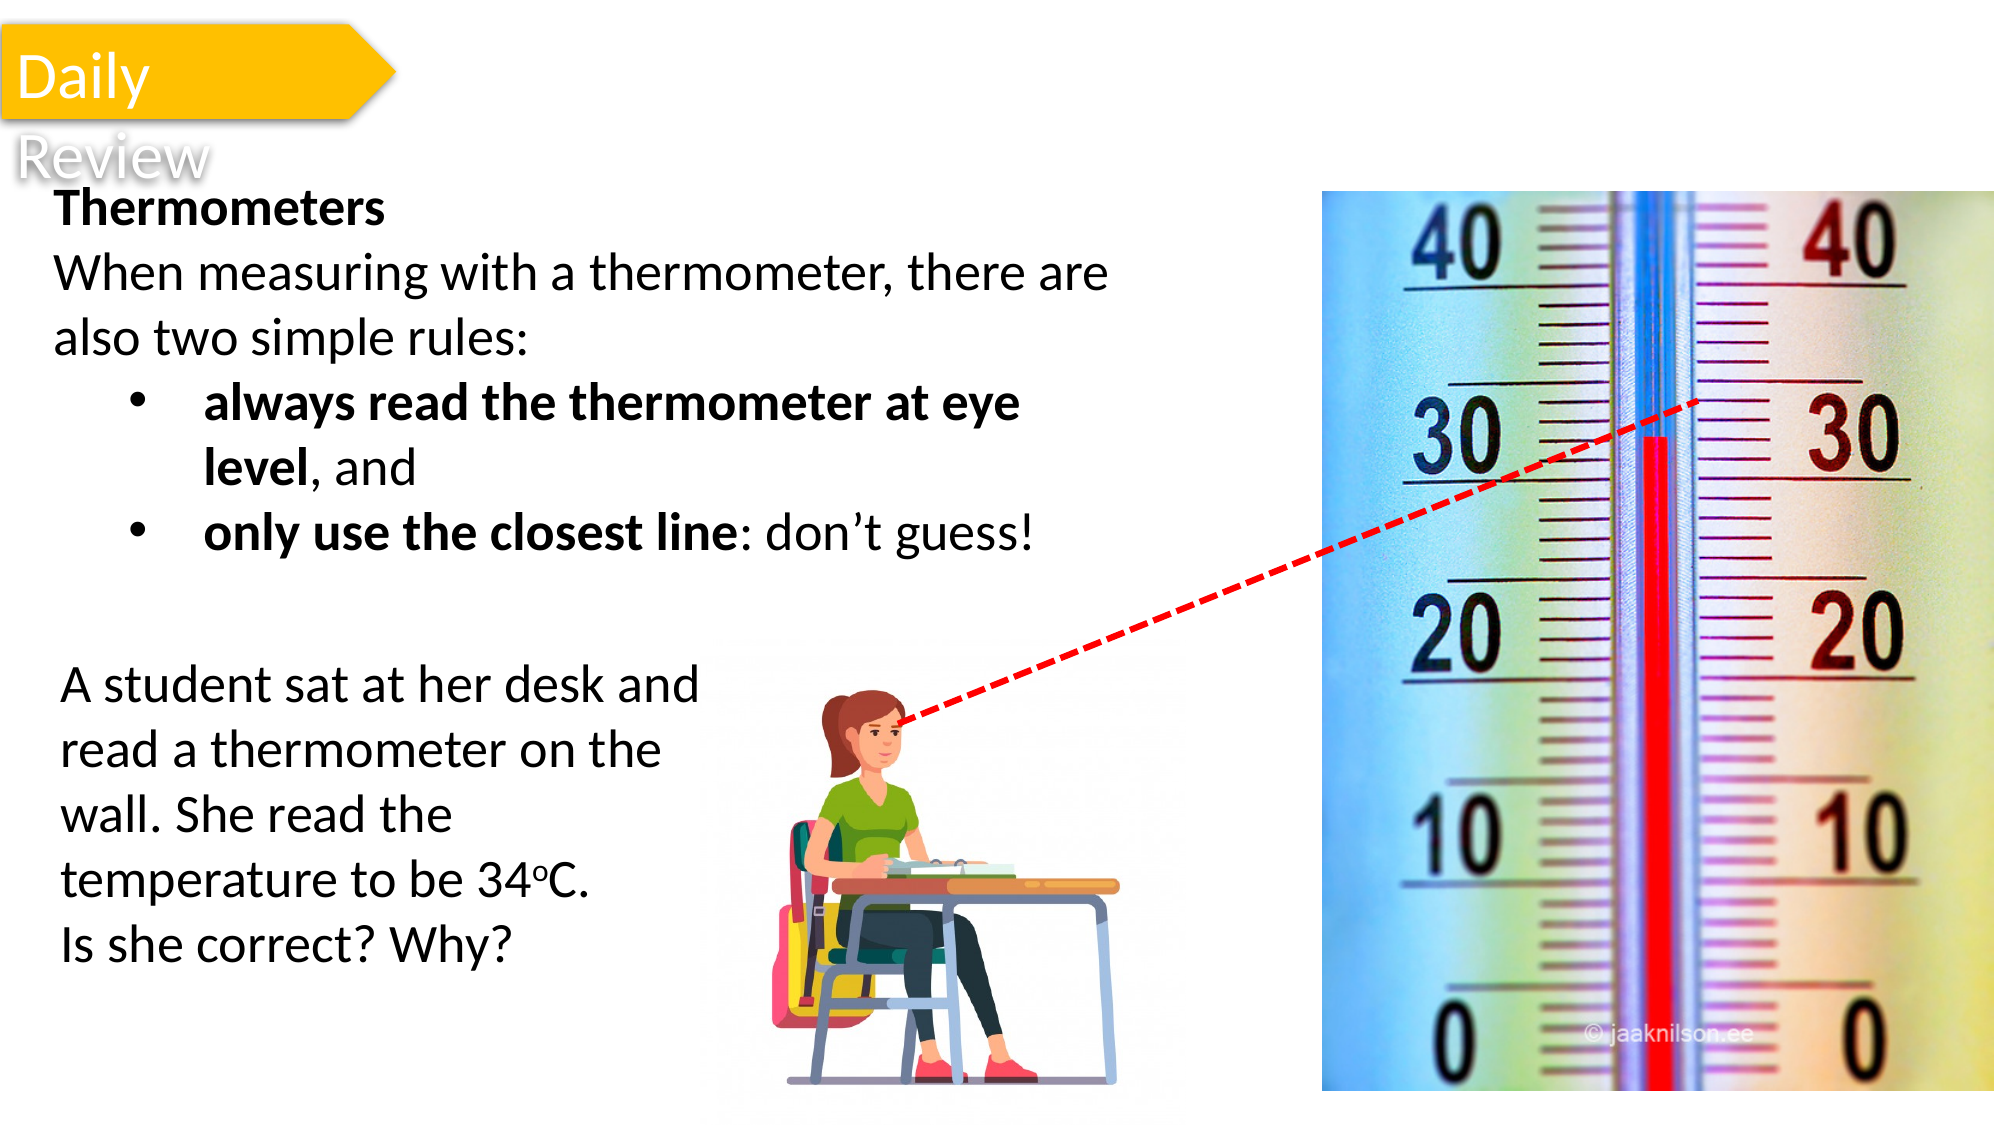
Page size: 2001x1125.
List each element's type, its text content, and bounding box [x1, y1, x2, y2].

text_box Thermometers When measuring with a thermometer, there are also two simple rules: always read the thermometer at eye level, and only use the closest line: don’t guess! [38, 164, 1144, 569]
picture [700, 639, 1186, 1125]
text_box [897, 400, 1699, 724]
text_box Daily Review [1, 24, 397, 119]
picture [1321, 191, 1994, 1091]
text_box A student sat at her desk and read a thermometer on the wall. She read the temperature to be 34oC. Is she correct? Why? [45, 640, 700, 1026]
